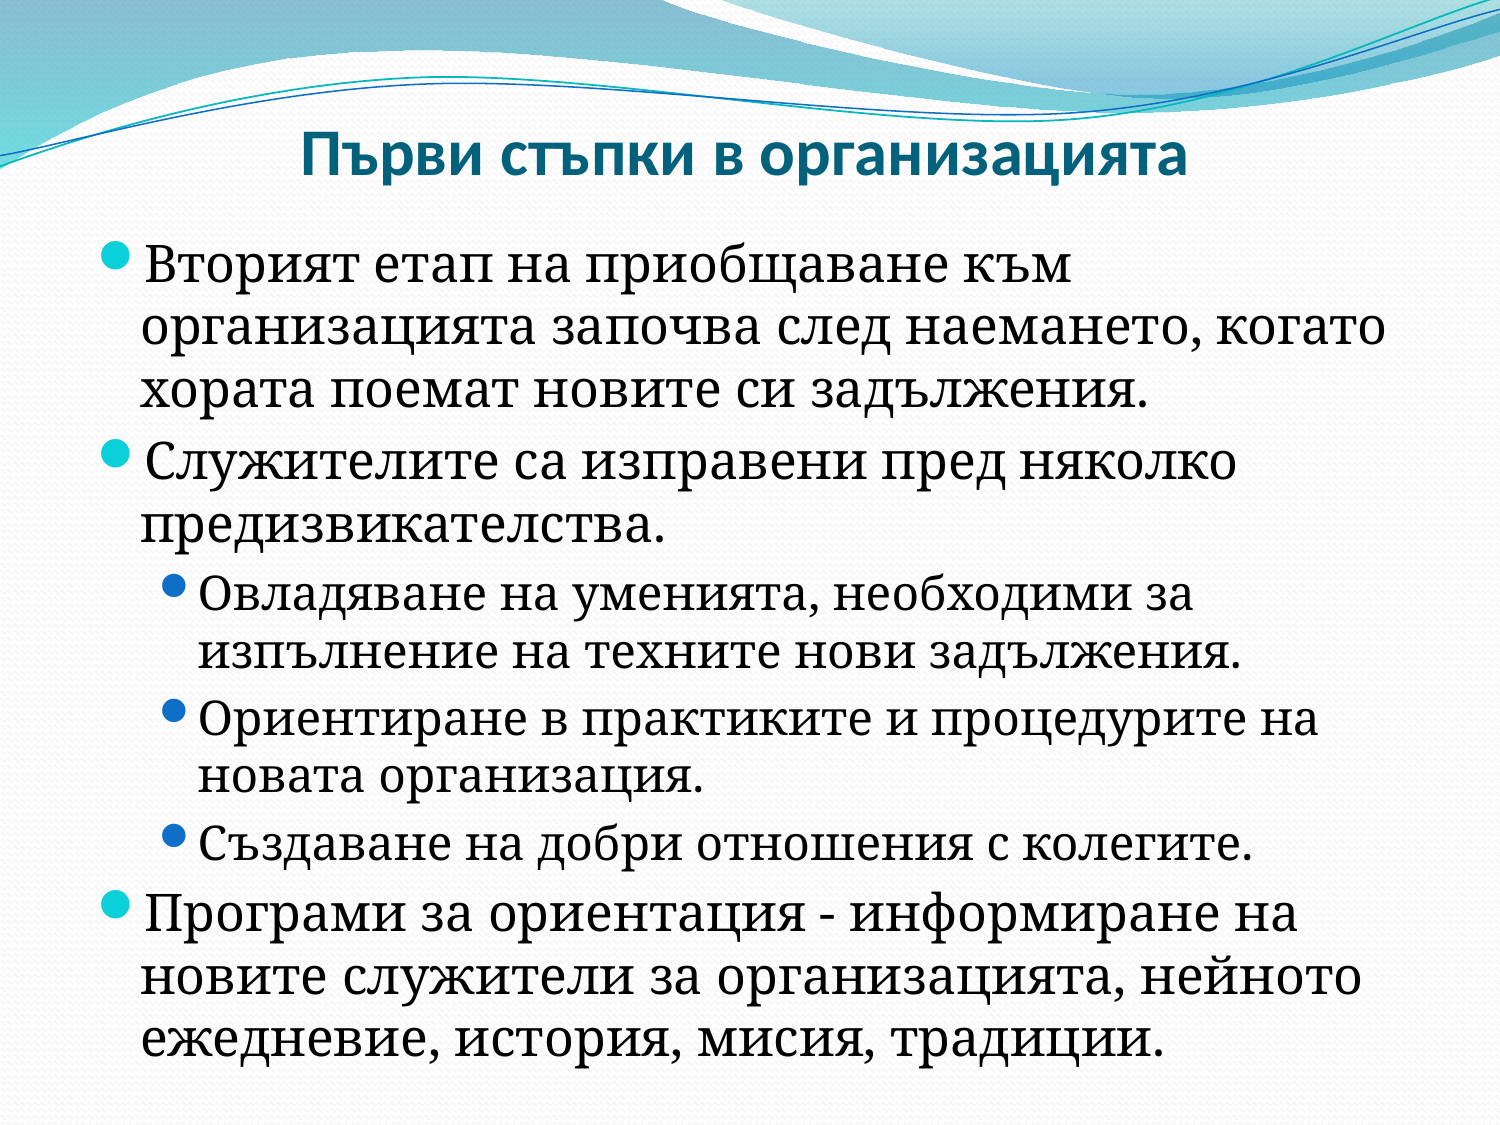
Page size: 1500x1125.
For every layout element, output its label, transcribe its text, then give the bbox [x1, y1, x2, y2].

list Вторият етап на приобщаване към организацията започва след наемането, когато хората поемат новите си задължения. Служителите са изправени пред няколко предизвикателства. Овладяване на уменията, необходими за изпълнение на техните нови задължения. Ориентиране в практиките и процедурите на новата организация. Създаване на добри отношения с колегите. Програми за ориентация - информиране на новите служители за организацията, нейното ежедневие, история, мисия, традиции. [81, 222, 1433, 1091]
title Първи стъпки в организацията [70, 93, 1421, 190]
